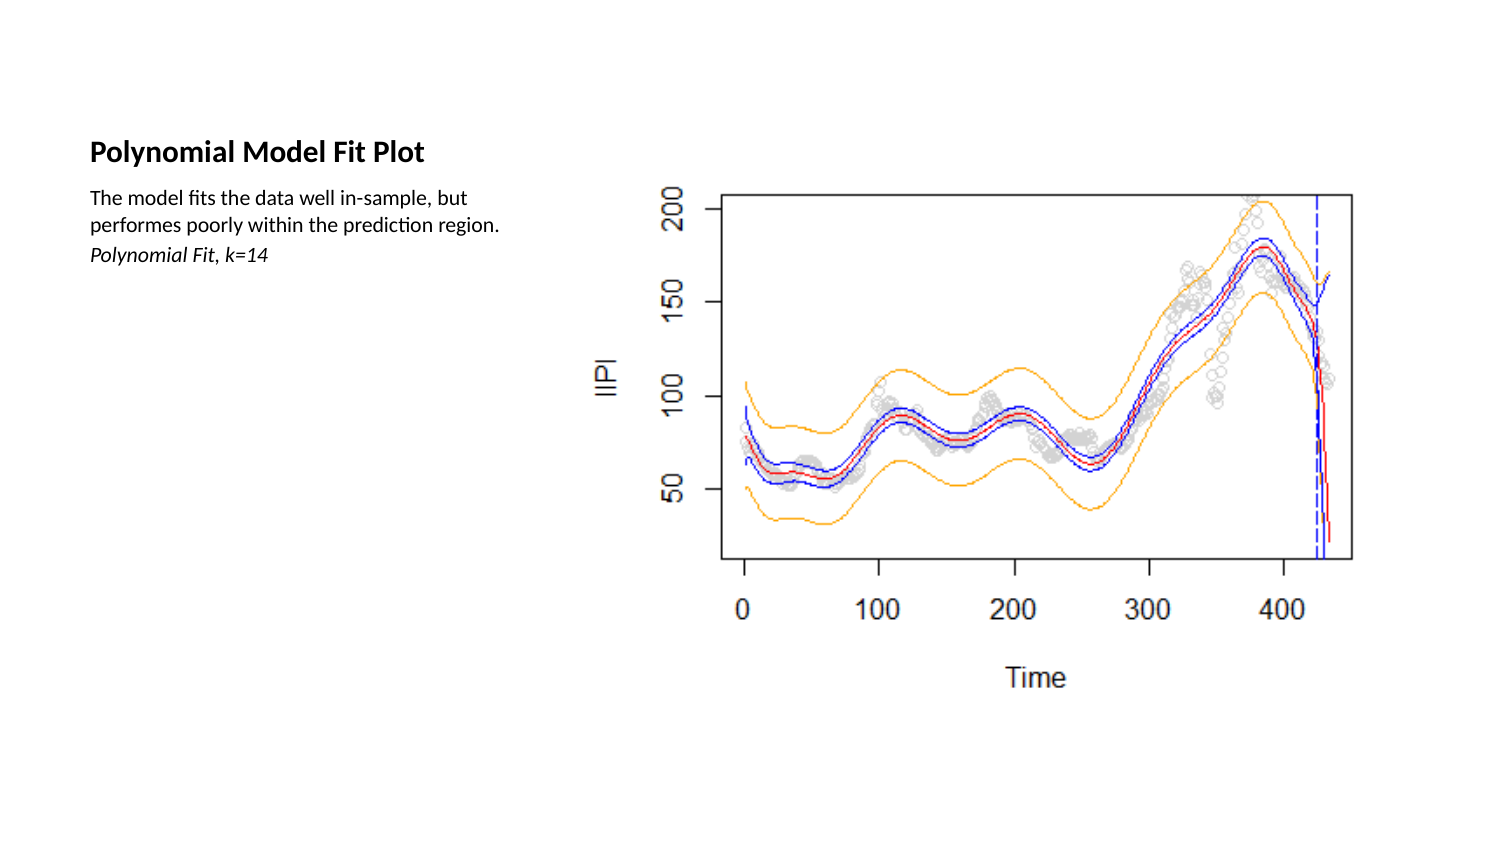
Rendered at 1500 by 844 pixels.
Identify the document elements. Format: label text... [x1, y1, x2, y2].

list The model fits the data well in-sample, but performes poorly within the prediction region. Polynomial Fit, k=14 [75, 176, 569, 754]
title Polynomial Model Fit Plot [75, 33, 569, 176]
picture [585, 58, 1424, 730]
